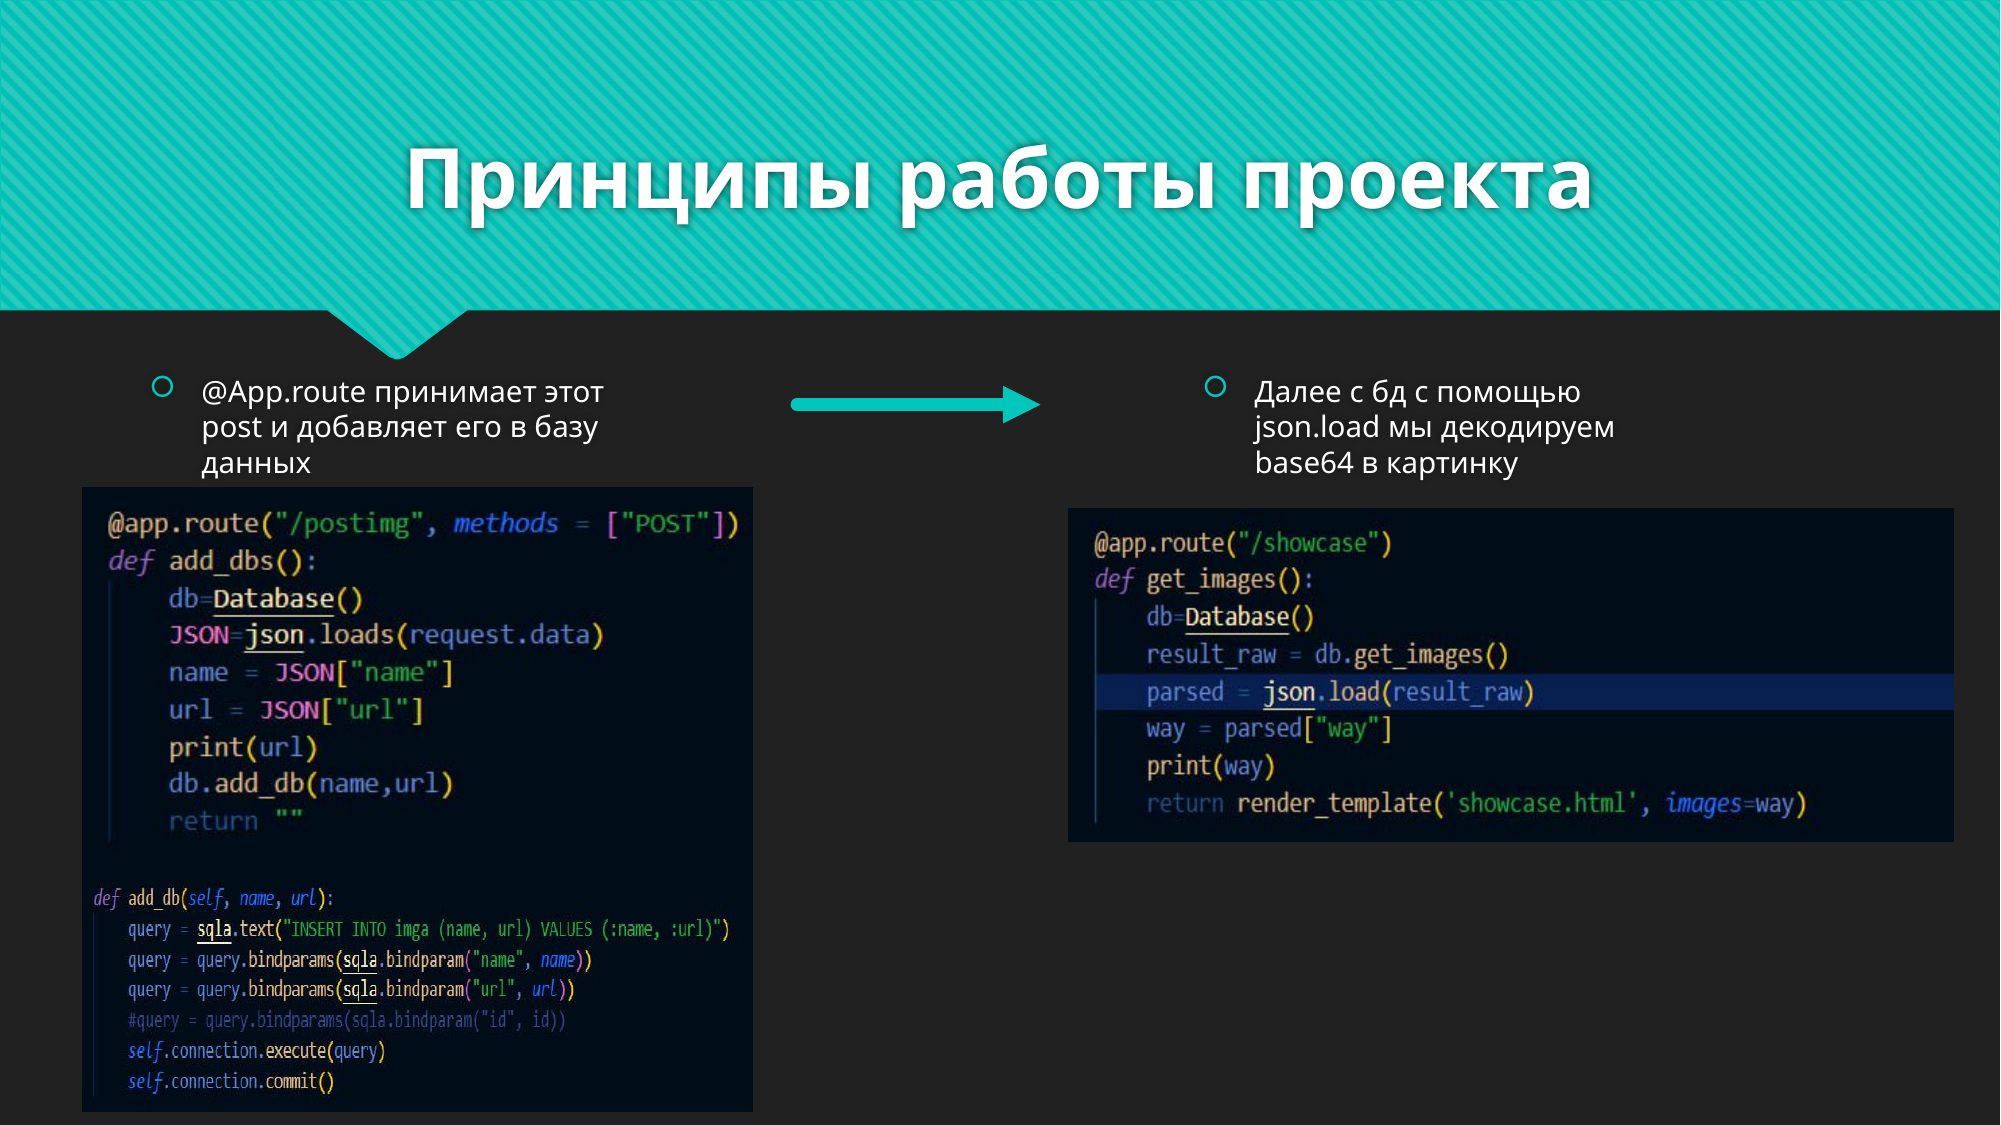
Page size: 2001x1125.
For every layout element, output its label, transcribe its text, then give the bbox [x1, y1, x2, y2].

picture [1067, 508, 1954, 842]
list @Аpp.route принимает этот post и добавляет его в базу данных [134, 364, 638, 487]
picture [82, 487, 754, 1112]
title Принципы работы проекта [132, 73, 1868, 233]
text_box Далее с бд с помощью json.load мы декодируем base64 в картинку [1187, 364, 1691, 488]
